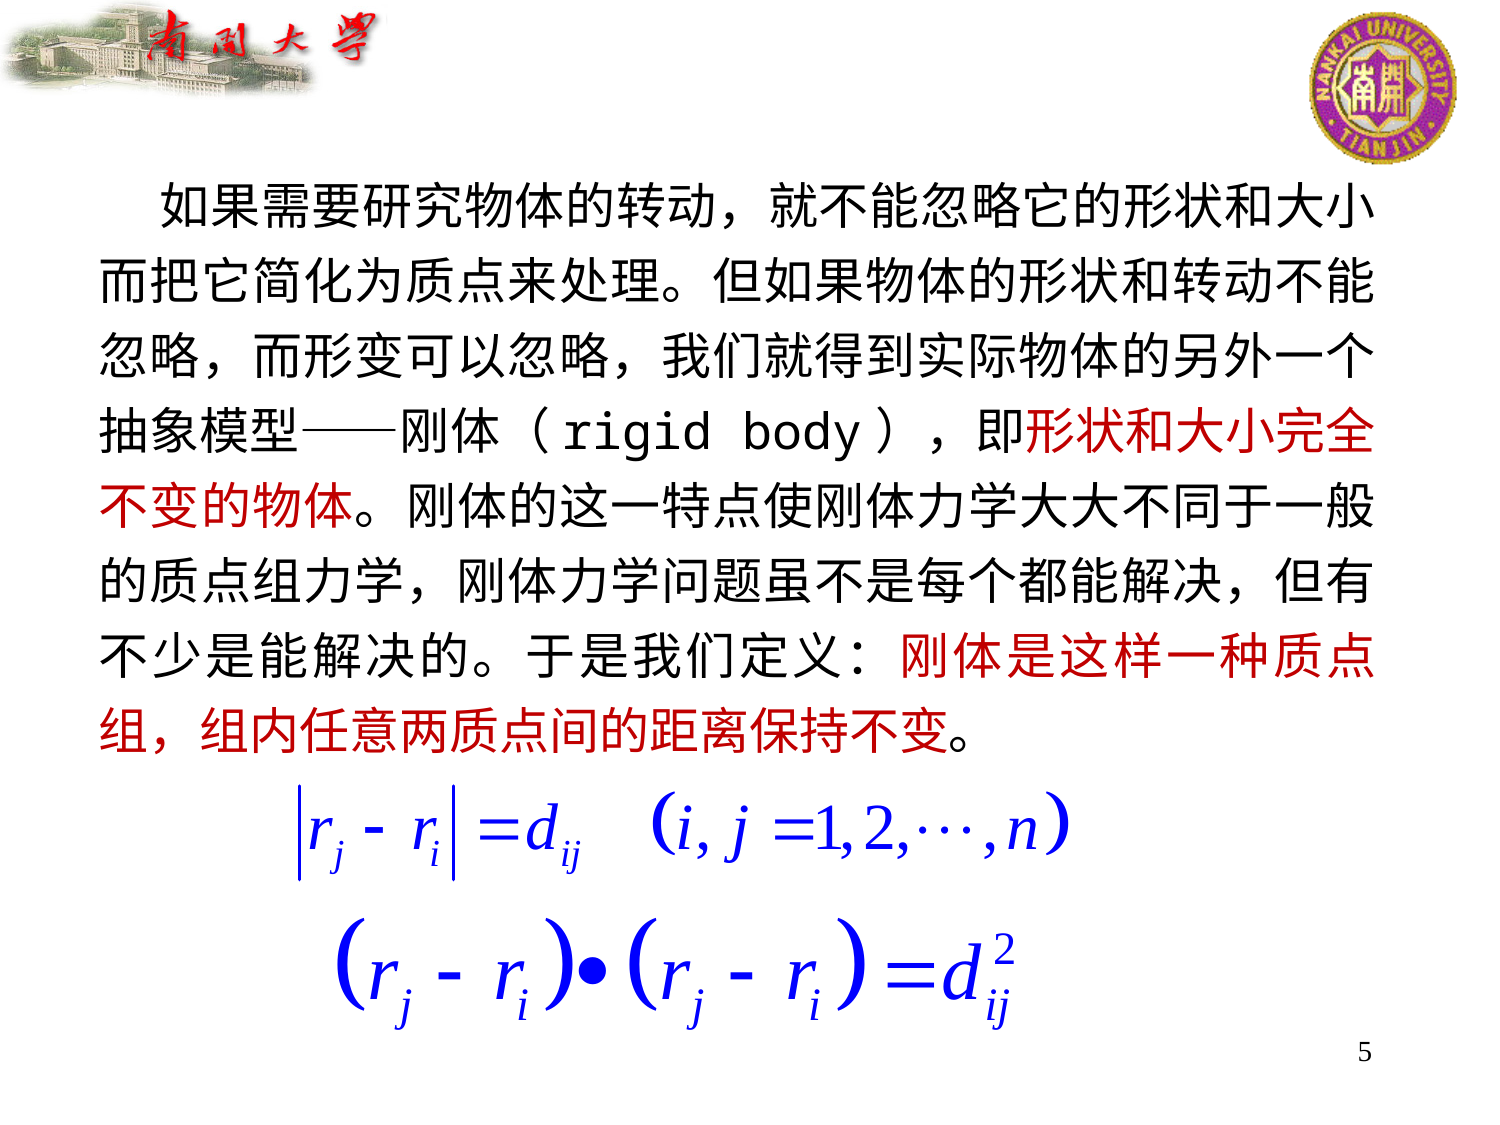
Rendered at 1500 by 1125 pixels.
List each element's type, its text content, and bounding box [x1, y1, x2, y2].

slide_number 5 [1074, 1024, 1388, 1101]
text_box 如果需要研究物体的转动，就不能忽略它的形状和大小而把它简化为质点来处理。但如果物体的形状和转动不能忽略，而形变可以忽略，我们就得到实际物体的另外一个抽象模型——刚体（rigid body），即形状和大小完全不变的物体。刚体的这一特点使刚体力学大大不同于一般的质点组力学，刚体力学问题虽不是每个都能解决，但有不少是能解决的。于是我们定义：刚体是这样一种质点组，组内任意两质点间的距离保持不变。 [84, 152, 1392, 767]
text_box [324, 906, 1034, 1054]
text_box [286, 772, 1078, 894]
picture [0, 0, 388, 100]
picture [1262, 0, 1500, 178]
